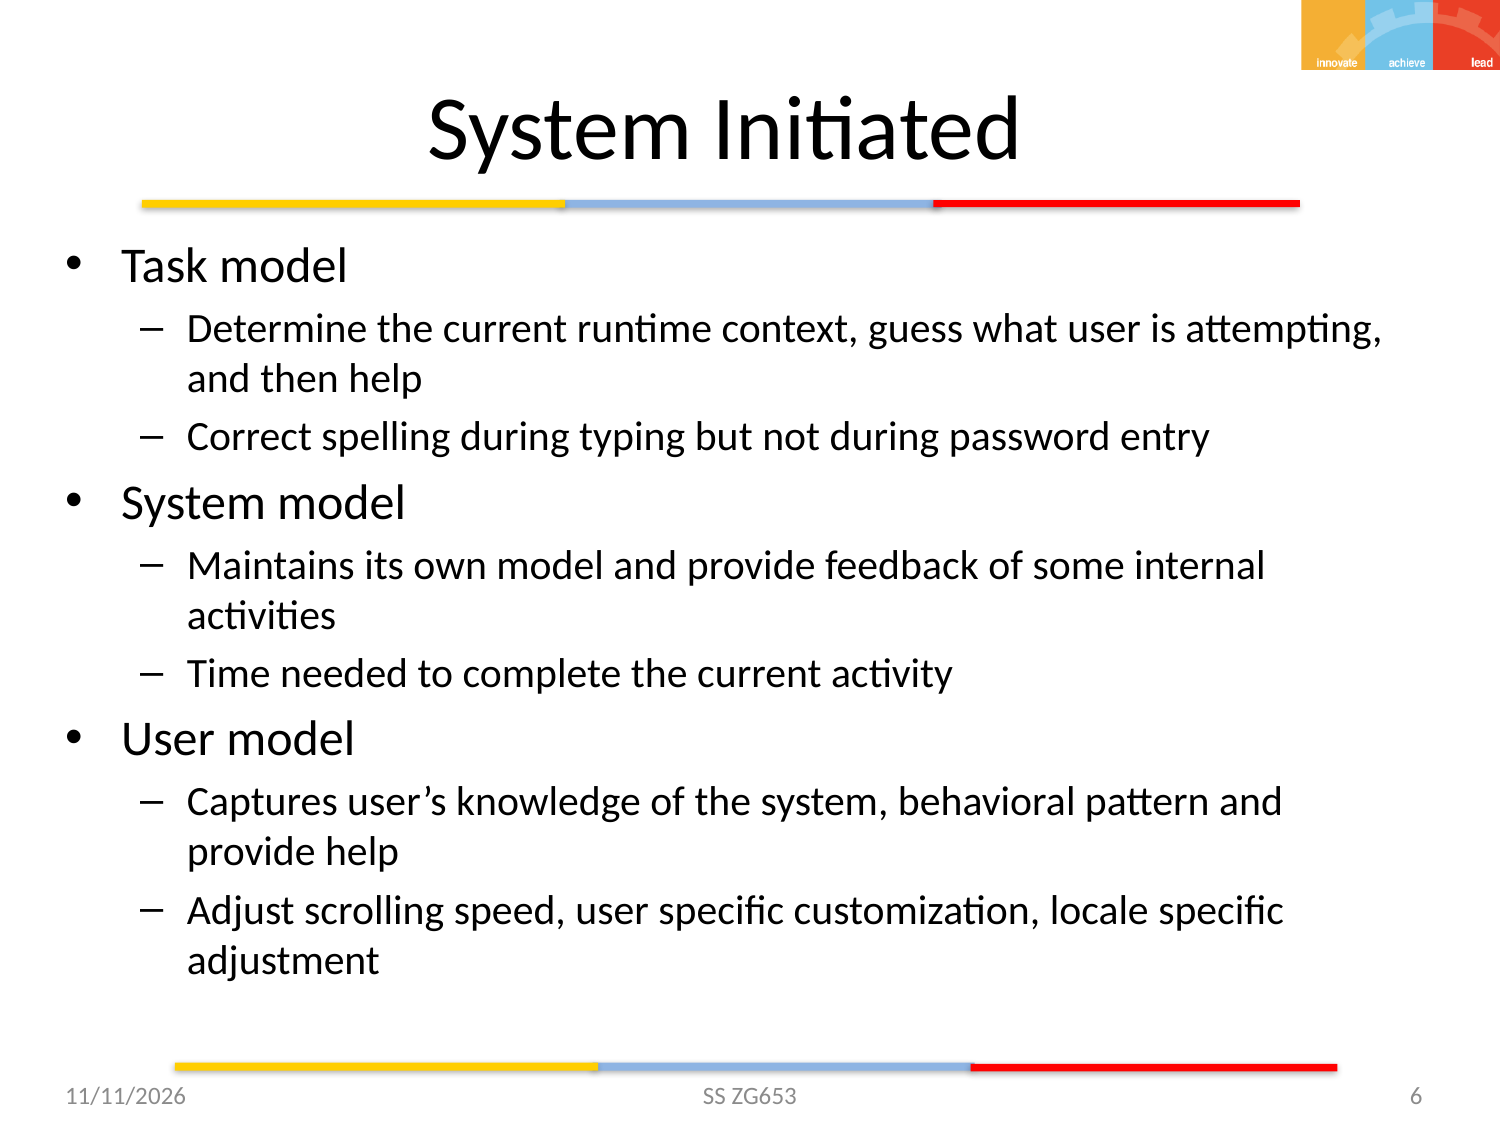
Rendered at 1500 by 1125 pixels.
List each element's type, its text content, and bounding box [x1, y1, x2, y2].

footer SS ZG653 [512, 1065, 988, 1125]
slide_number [50, 1065, 400, 1125]
slide_number 6 [1087, 1065, 1438, 1125]
list Task model Determine the current runtime context, guess what user is attempting, and then help Correct spelling during typing but not during password entry System model Maintains its own model and provide feedback of some internal activities Time needed to complete the current activity User model Captures user’s knowledge of the system, behavioral pattern and provide help Adjust scrolling speed, user specific customization, locale specific adjustment [49, 224, 1426, 1051]
title System Initiated [49, 45, 1401, 201]
picture [1301, 0, 1500, 70]
